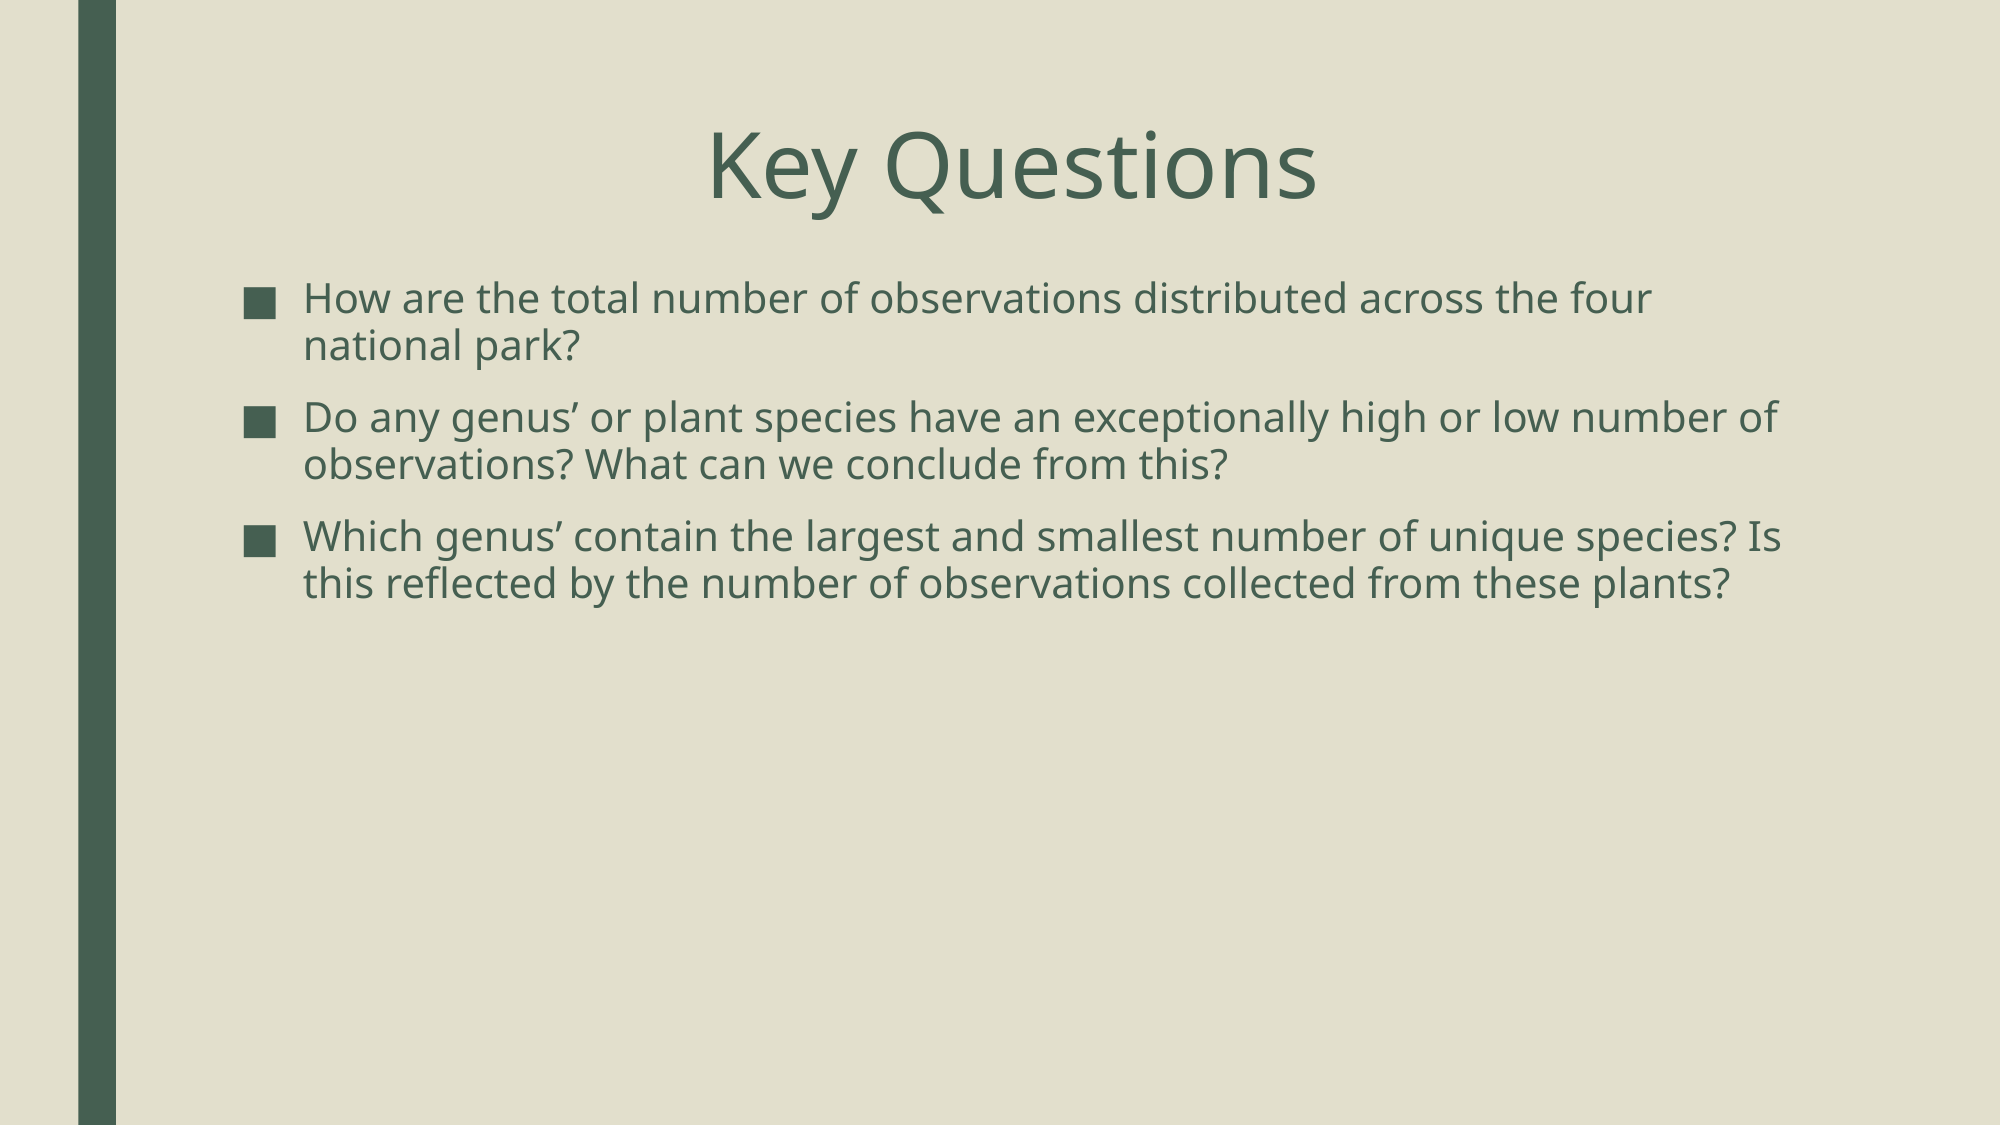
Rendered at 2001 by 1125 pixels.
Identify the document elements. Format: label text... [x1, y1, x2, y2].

list How are the total number of observations distributed across the four national park? Do any genus’ or plant species have an exceptionally high or low number of observations? What can we conclude from this? Which genus’ contain the largest and smallest number of unique species? Is this reflected by the number of observations collected from these plants? [225, 268, 1800, 857]
title Key Questions [225, 112, 1800, 268]
